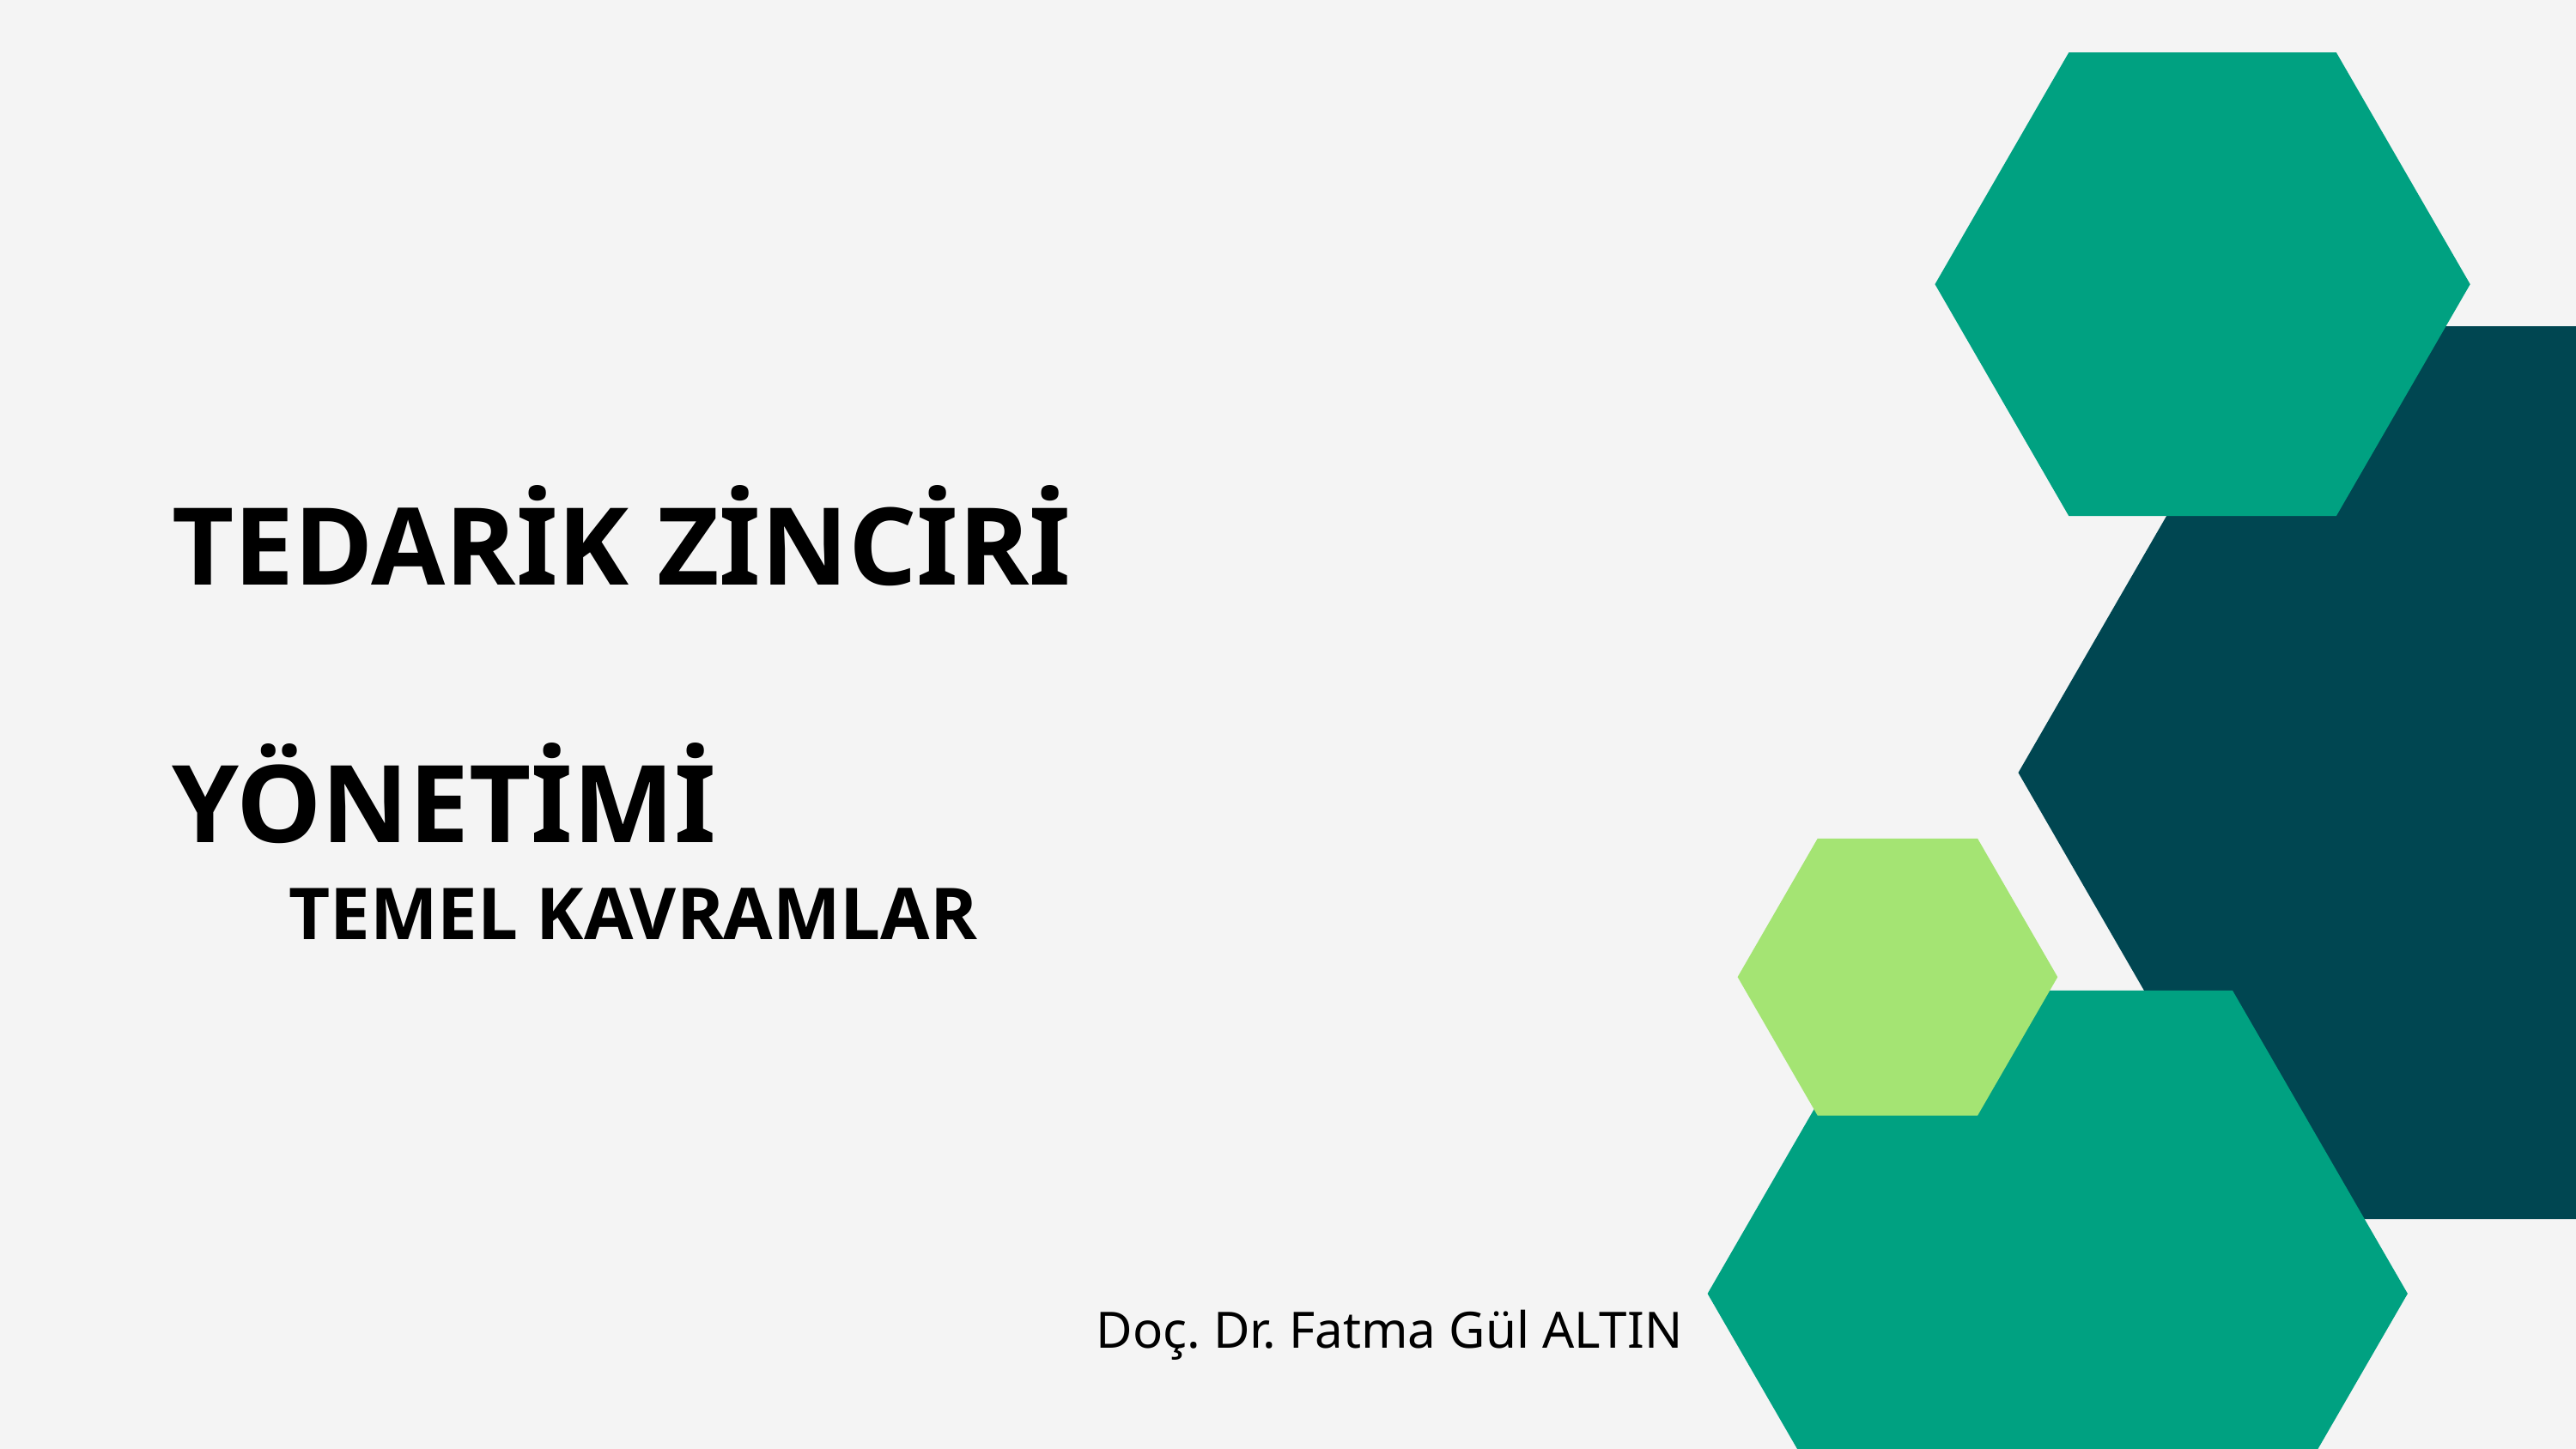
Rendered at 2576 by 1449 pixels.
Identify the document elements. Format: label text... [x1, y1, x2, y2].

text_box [160, 348, 1609, 951]
text_box Doç. Dr. Fatma Gül ALTIN [1084, 1291, 1696, 1365]
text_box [1935, 52, 2470, 517]
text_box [2018, 325, 2576, 1220]
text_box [1707, 990, 2409, 1449]
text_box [1737, 838, 2058, 1116]
